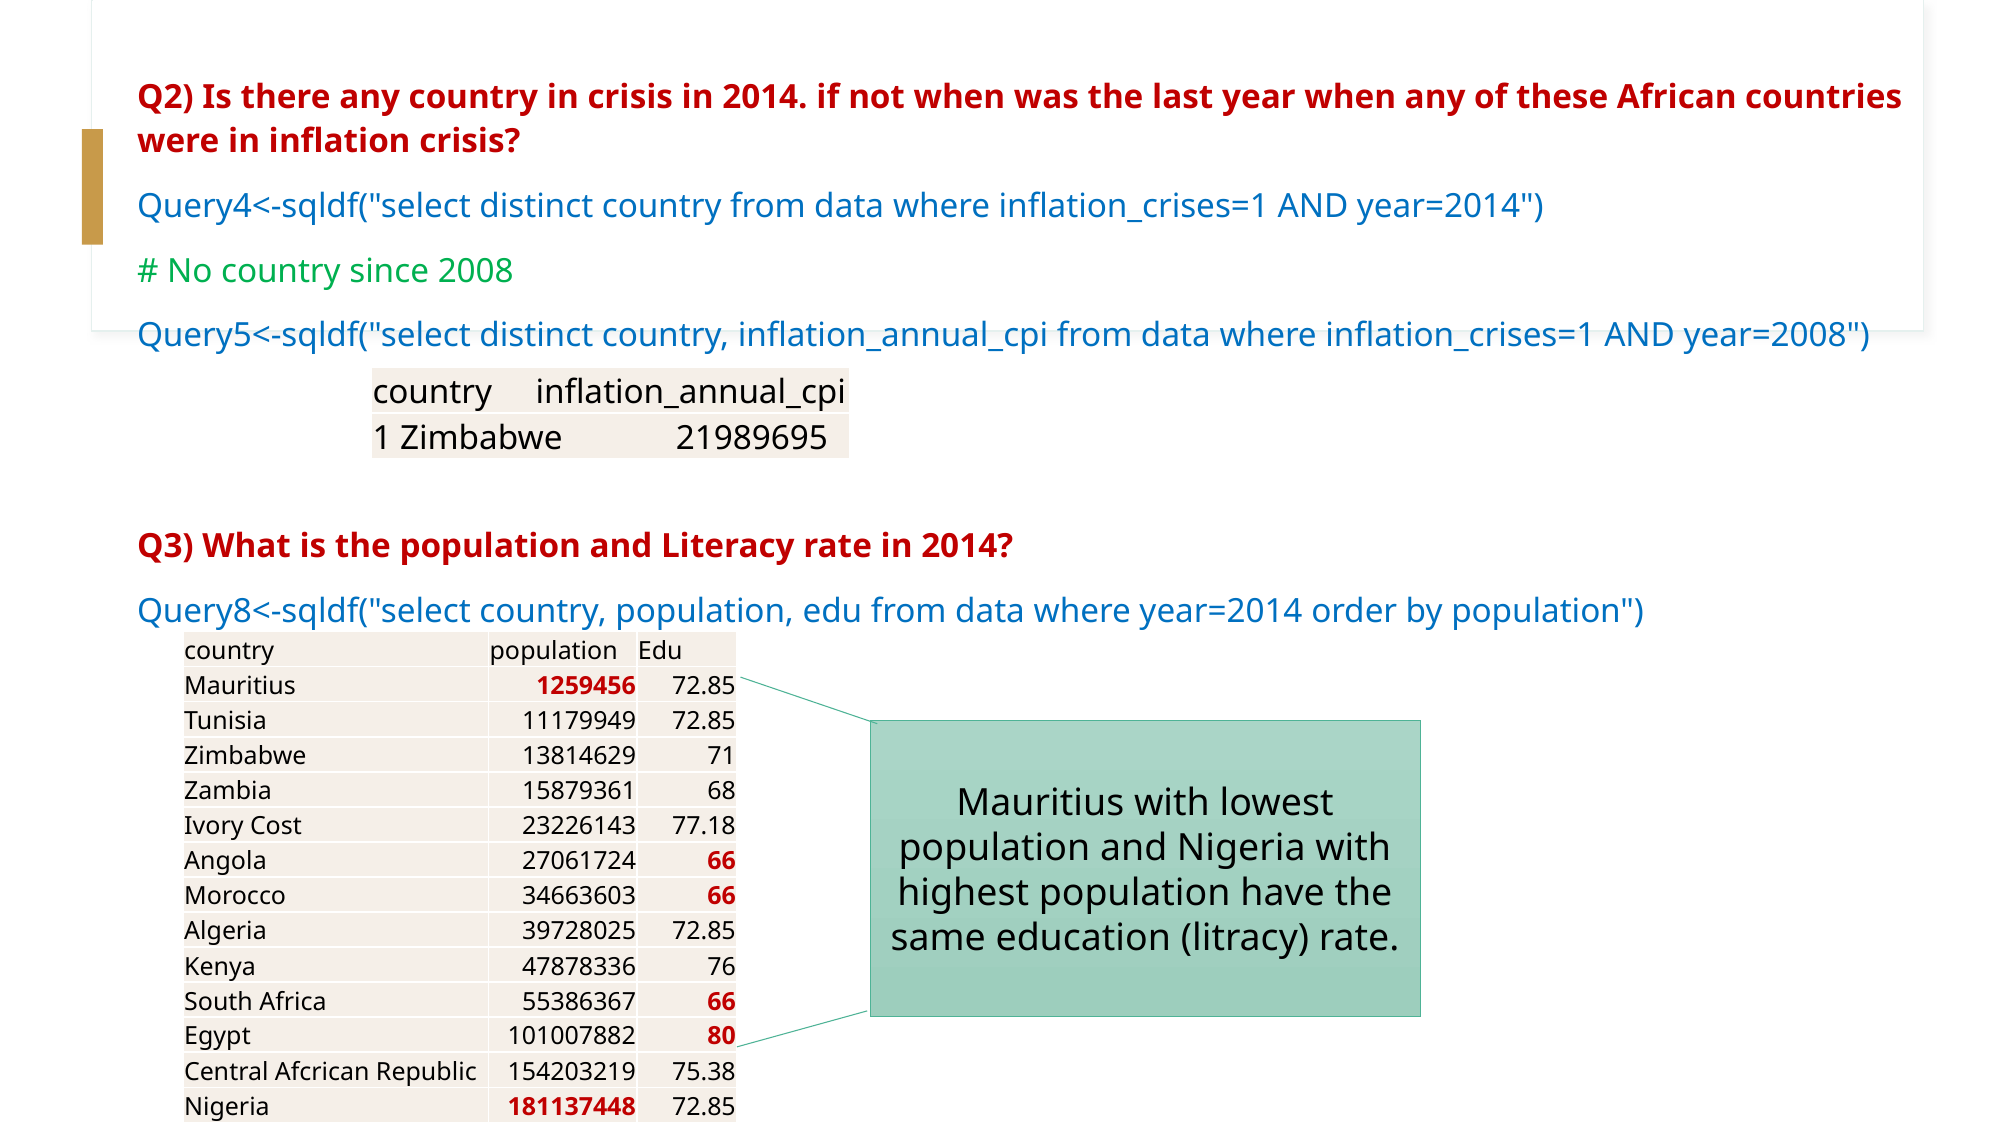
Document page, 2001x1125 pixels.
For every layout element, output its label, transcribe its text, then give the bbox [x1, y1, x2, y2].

table_cell Zambia [184, 773, 488, 806]
table_cell Central Afcrican Republic [184, 1053, 488, 1087]
table_cell Egypt [184, 1018, 488, 1051]
table_cell Morocco [184, 878, 488, 911]
text_box Mauritius with lowest population and Nigeria with highest population have the same education (litracy) rate. [740, 676, 1421, 1017]
table_cell Algeria [184, 913, 488, 946]
table_header country [184, 632, 488, 666]
table_cell Zimbabwe [184, 738, 488, 771]
table_cell 181137448 [489, 1088, 636, 1122]
table_cell 13814629 [489, 738, 636, 771]
table_cell 1 Zimbabwe 21989695 [372, 414, 849, 458]
table_cell 72.85 [638, 702, 736, 736]
table_cell Kenya [184, 948, 488, 981]
table_cell Tunisia [184, 702, 488, 736]
table_cell 71 [638, 738, 736, 771]
table_cell 101007882 [489, 1018, 636, 1051]
table_cell Nigeria [184, 1088, 488, 1122]
table_cell Angola [184, 843, 488, 876]
table_header population [489, 632, 636, 666]
table_header Edu [638, 632, 736, 666]
table_header country inflation_annual_cpi [372, 368, 849, 412]
table_cell 11179949 [489, 702, 636, 736]
table_cell 15879361 [489, 773, 636, 806]
table_cell 77.18 [638, 808, 736, 841]
table_cell 75.38 [638, 1053, 736, 1087]
table_cell 154203219 [489, 1053, 636, 1087]
table_cell Mauritius [184, 667, 488, 701]
table_cell 47878336 [489, 948, 636, 981]
table_cell 66 [638, 878, 736, 911]
table_cell Ivory Cost [184, 808, 488, 841]
table_cell 27061724 [489, 843, 636, 876]
table_cell 72.85 [638, 1088, 736, 1122]
table_cell 66 [638, 843, 736, 876]
list Q2) Is there any country in crisis in 2014. if not when was the last year when any of these African countries were in inflation crisis? Query4<-sqldf("select distinct country from data where inflation_crises=1 AND year=2014") # No country since 2008 Query5<-sqldf("select distinct country, inflation_annual_cpi from data where inflation_crises=1 AND year=2008") Q3) What is the population and Literacy rate in 2014? Query8<-sqldf("select country, population, edu from data where year=2014 order by population") [122, 64, 1921, 1059]
table_cell 23226143 [489, 808, 636, 841]
table_cell 55386367 [489, 983, 636, 1016]
table_cell 72.85 [638, 913, 736, 946]
table_cell 1259456 [489, 667, 636, 701]
table_cell South Africa [184, 983, 488, 1016]
table_cell 80 [638, 1018, 736, 1051]
table_cell 66 [638, 983, 736, 1016]
table_cell 39728025 [489, 913, 636, 946]
table_cell 34663603 [489, 878, 636, 911]
table_cell 72.85 [638, 667, 736, 701]
table_cell 68 [638, 773, 736, 806]
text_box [736, 1010, 868, 1047]
table_cell 76 [638, 948, 736, 981]
